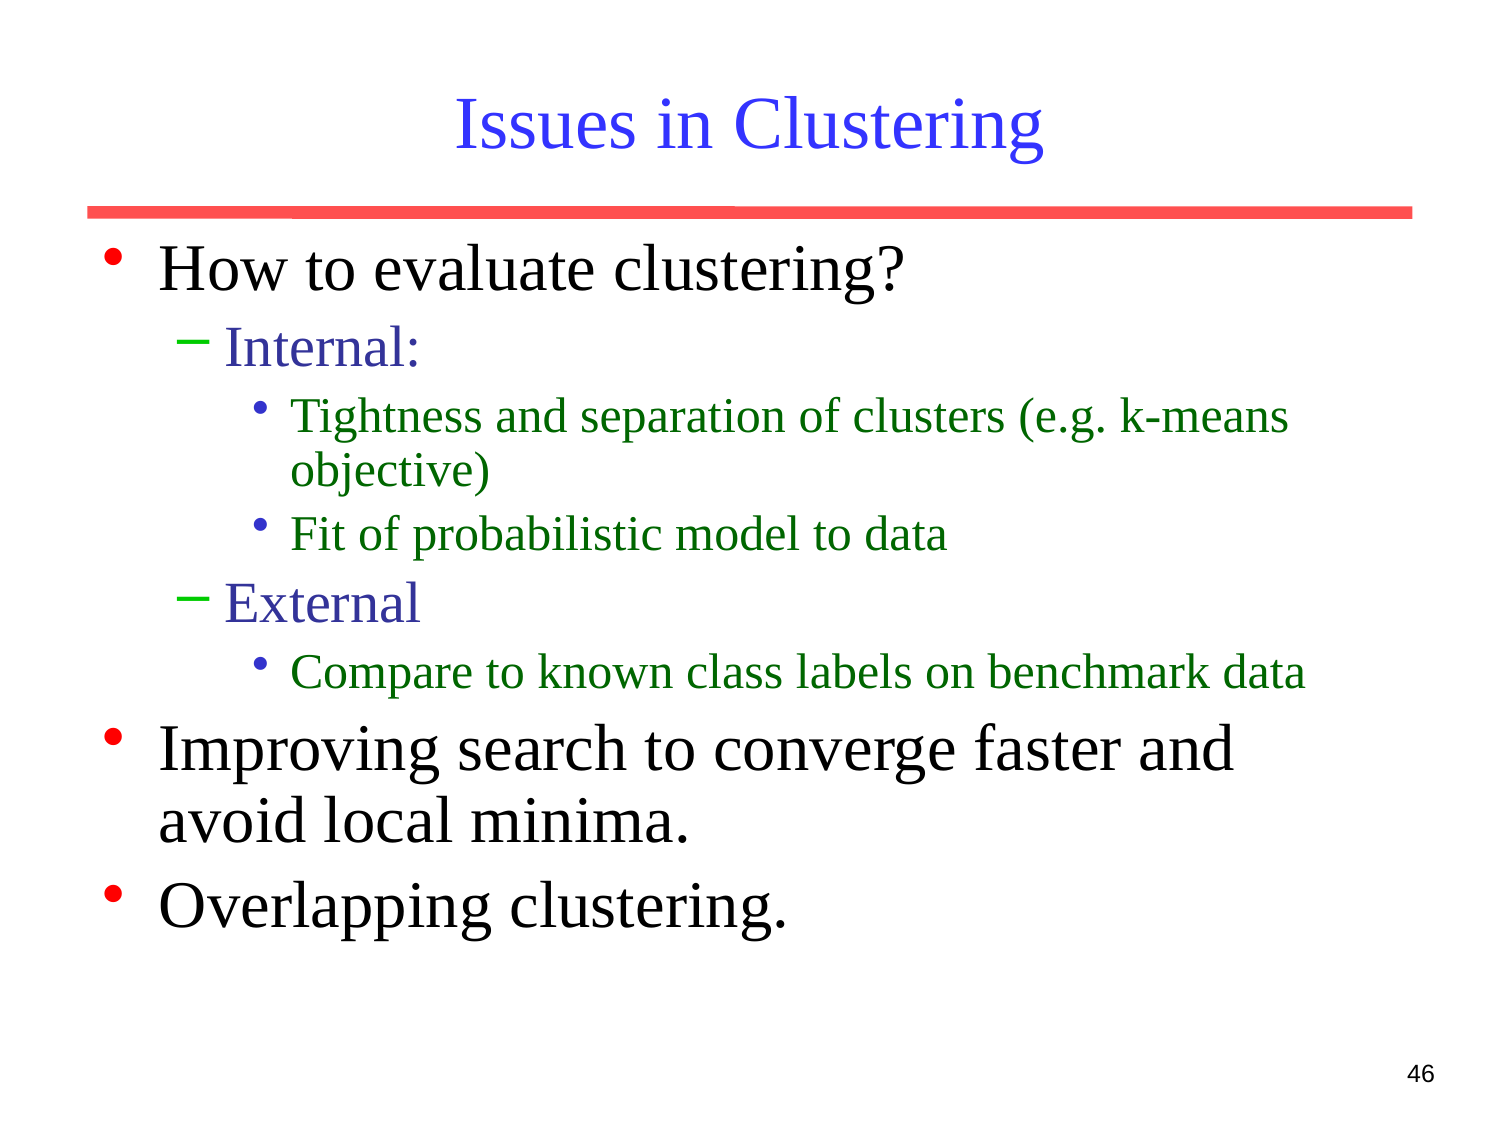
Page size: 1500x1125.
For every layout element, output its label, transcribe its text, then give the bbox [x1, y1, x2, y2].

slide_number 46 [1137, 1049, 1451, 1125]
list How to evaluate clustering? Internal: Tightness and separation of clusters (e.g. k-means objective) Fit of probabilistic model to data External Compare to known class labels on benchmark data Improving search to converge faster and avoid local minima. Overlapping clustering. [87, 224, 1400, 1063]
title Issues in Clustering [112, 37, 1388, 200]
